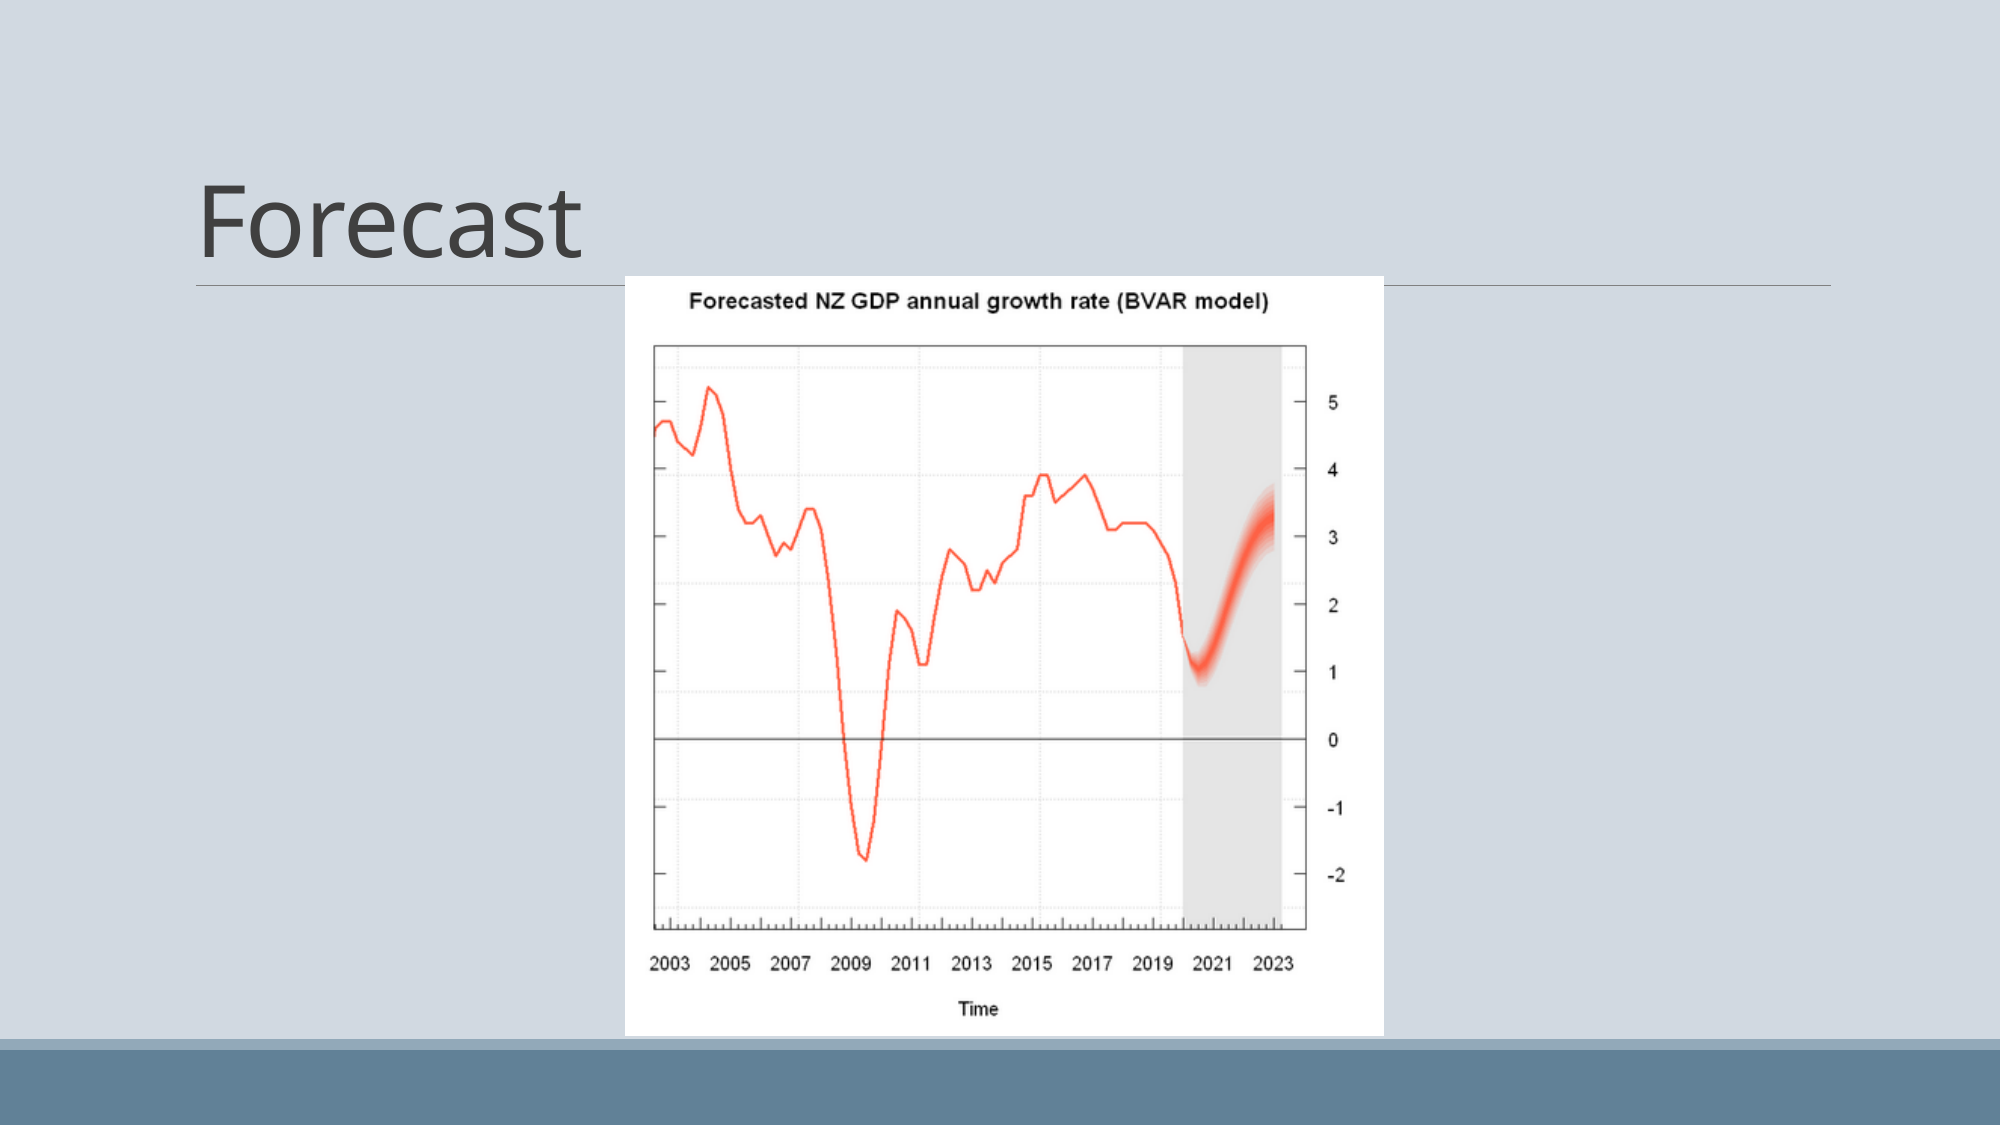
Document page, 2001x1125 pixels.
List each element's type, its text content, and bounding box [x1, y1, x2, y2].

title Forecast [180, 47, 1830, 285]
picture [624, 275, 1385, 1037]
